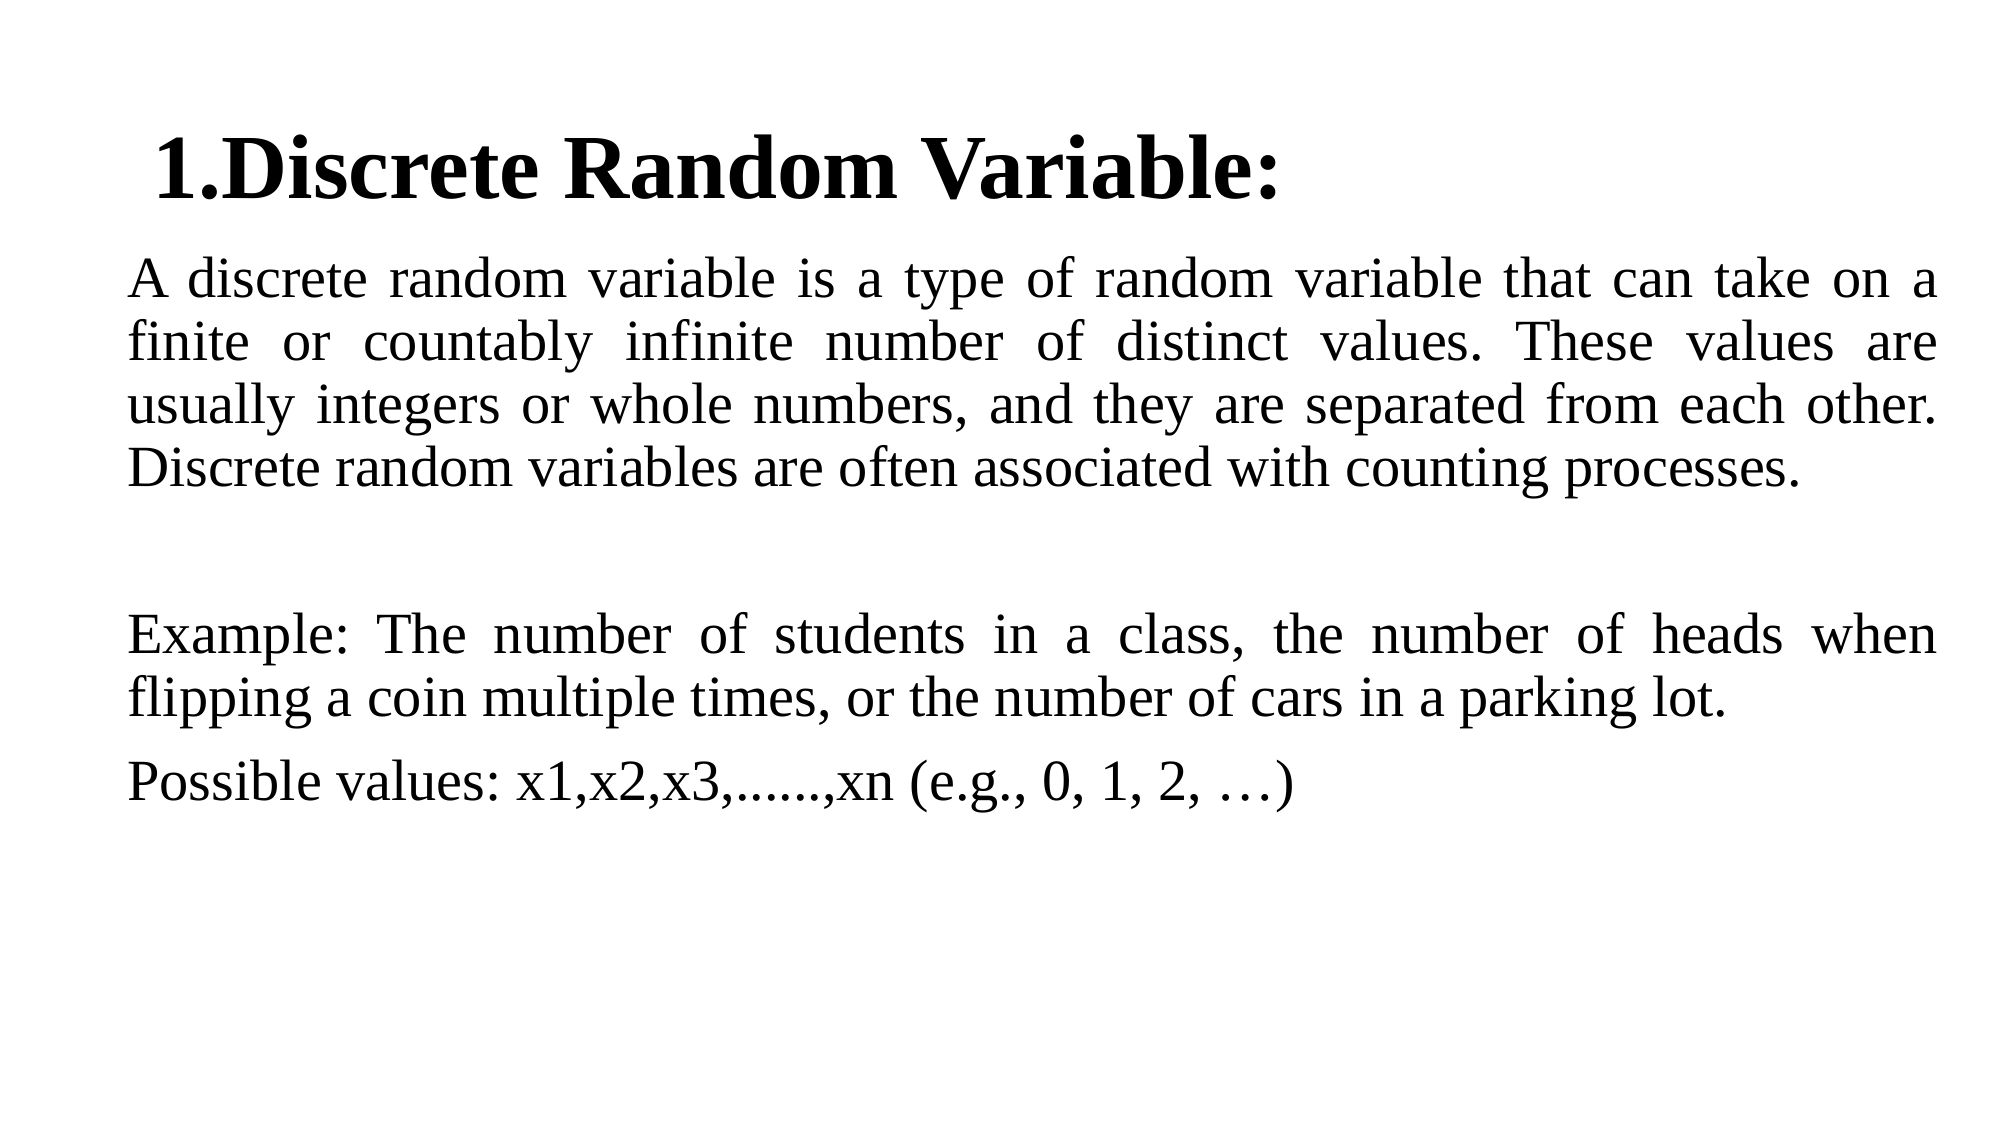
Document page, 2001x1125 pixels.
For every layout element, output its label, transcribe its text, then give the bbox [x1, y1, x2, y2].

list A discrete random variable is a type of random variable that can take on a finite or countably infinite number of distinct values. These values are usually integers or whole numbers, and they are separated from each other. Discrete random variables are often associated with counting processes. Example: The number of students in a class, the number of heads when flipping a coin multiple times, or the number of cars in a parking lot. Possible values: x1,x2,x3,......,xn (e.g., 0, 1, 2, …) [112, 239, 1955, 1014]
title 1.Discrete Random Variable: [137, 59, 1863, 239]
